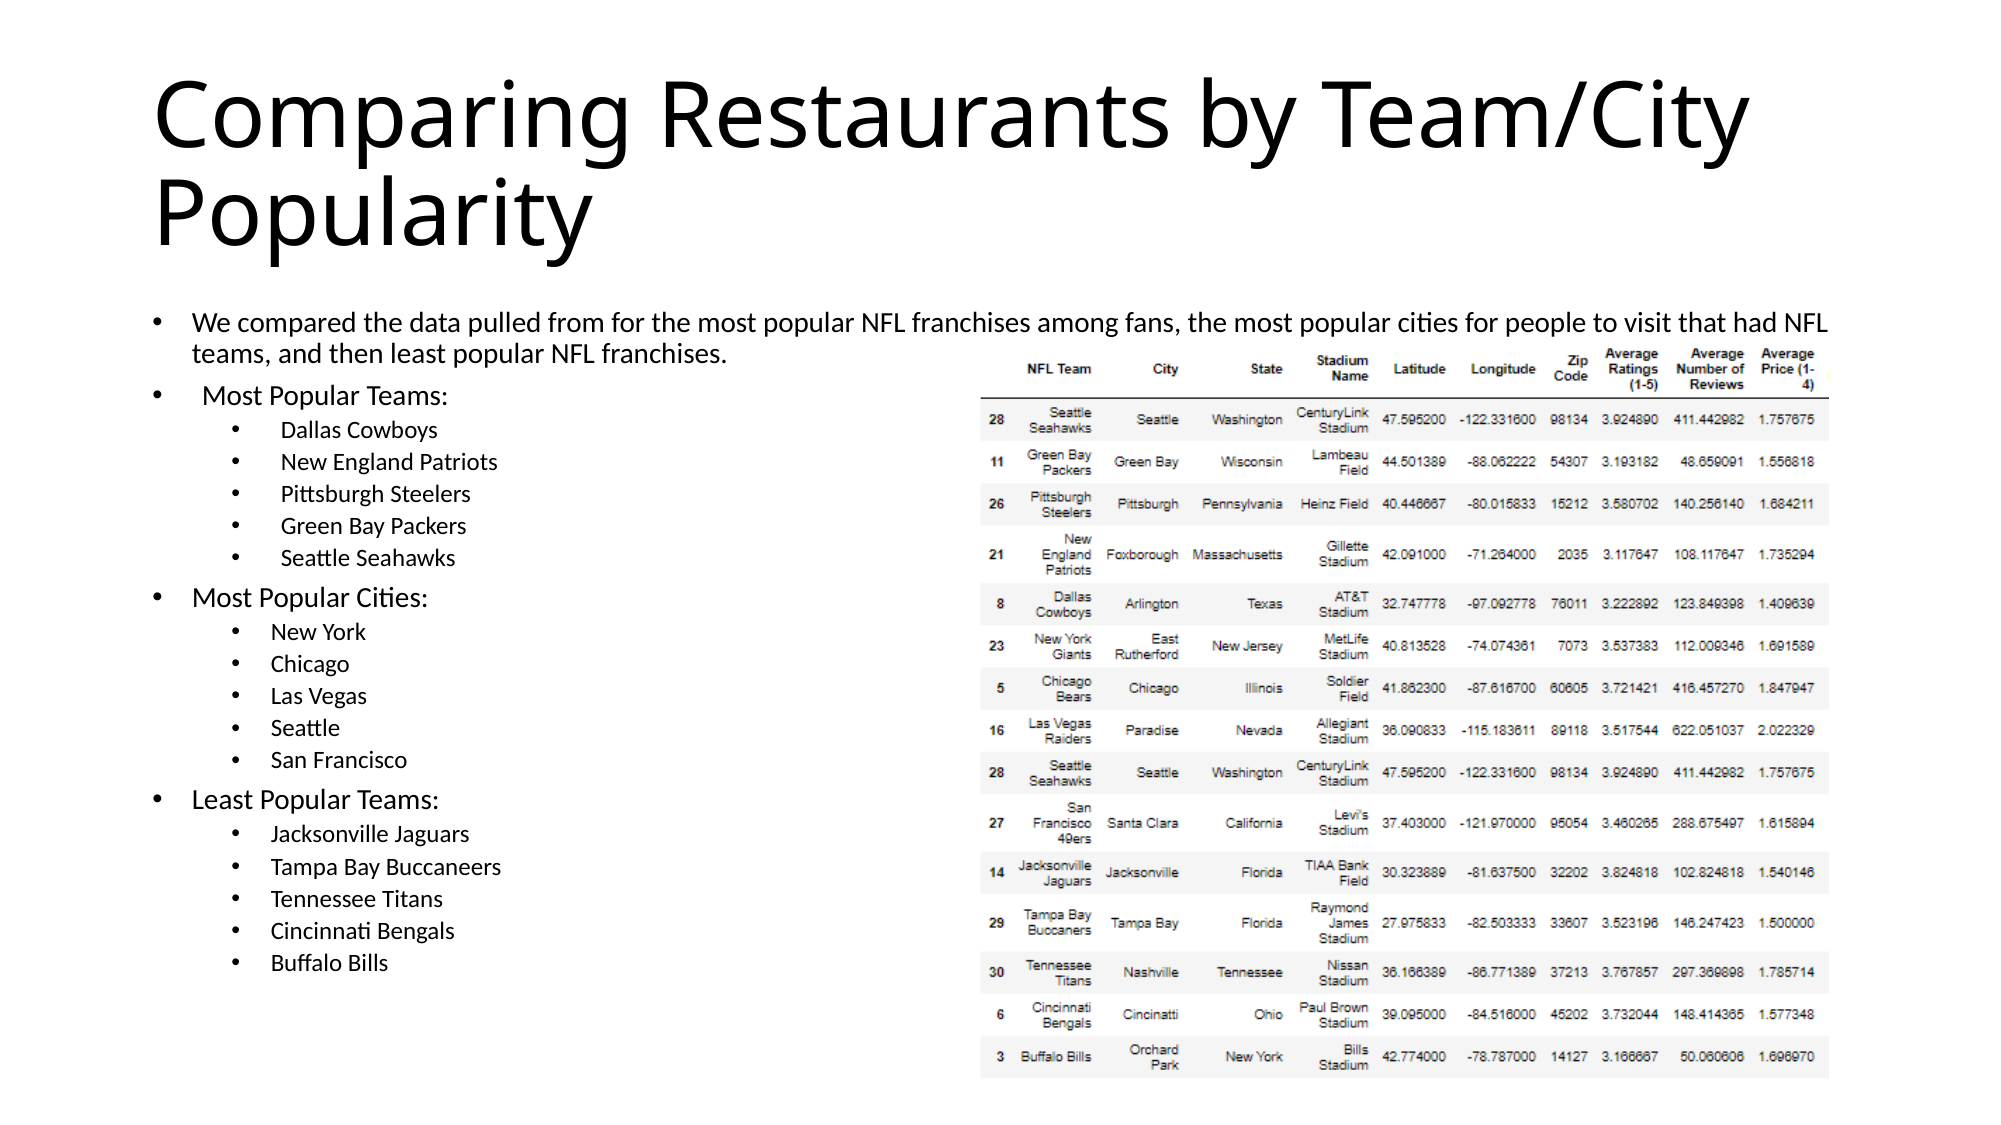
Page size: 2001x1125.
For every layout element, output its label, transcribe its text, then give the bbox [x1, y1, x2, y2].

picture [957, 347, 1829, 1084]
list We compared the data pulled from for the most popular NFL franchises among fans, the most popular cities for people to visit that had NFL teams, and then least popular NFL franchises. Most Popular Teams: Dallas Cowboys New England Patriots Pittsburgh Steelers Green Bay Packers Seattle Seahawks Most Popular Cities: New York Chicago Las Vegas Seattle San Francisco Least Popular Teams: Jacksonville Jaguars Tampa Bay Buccaneers Tennessee Titans Cincinnati Bengals Buffalo Bills [137, 299, 1863, 989]
title Comparing Restaurants by Team/City Popularity [137, 58, 1863, 276]
